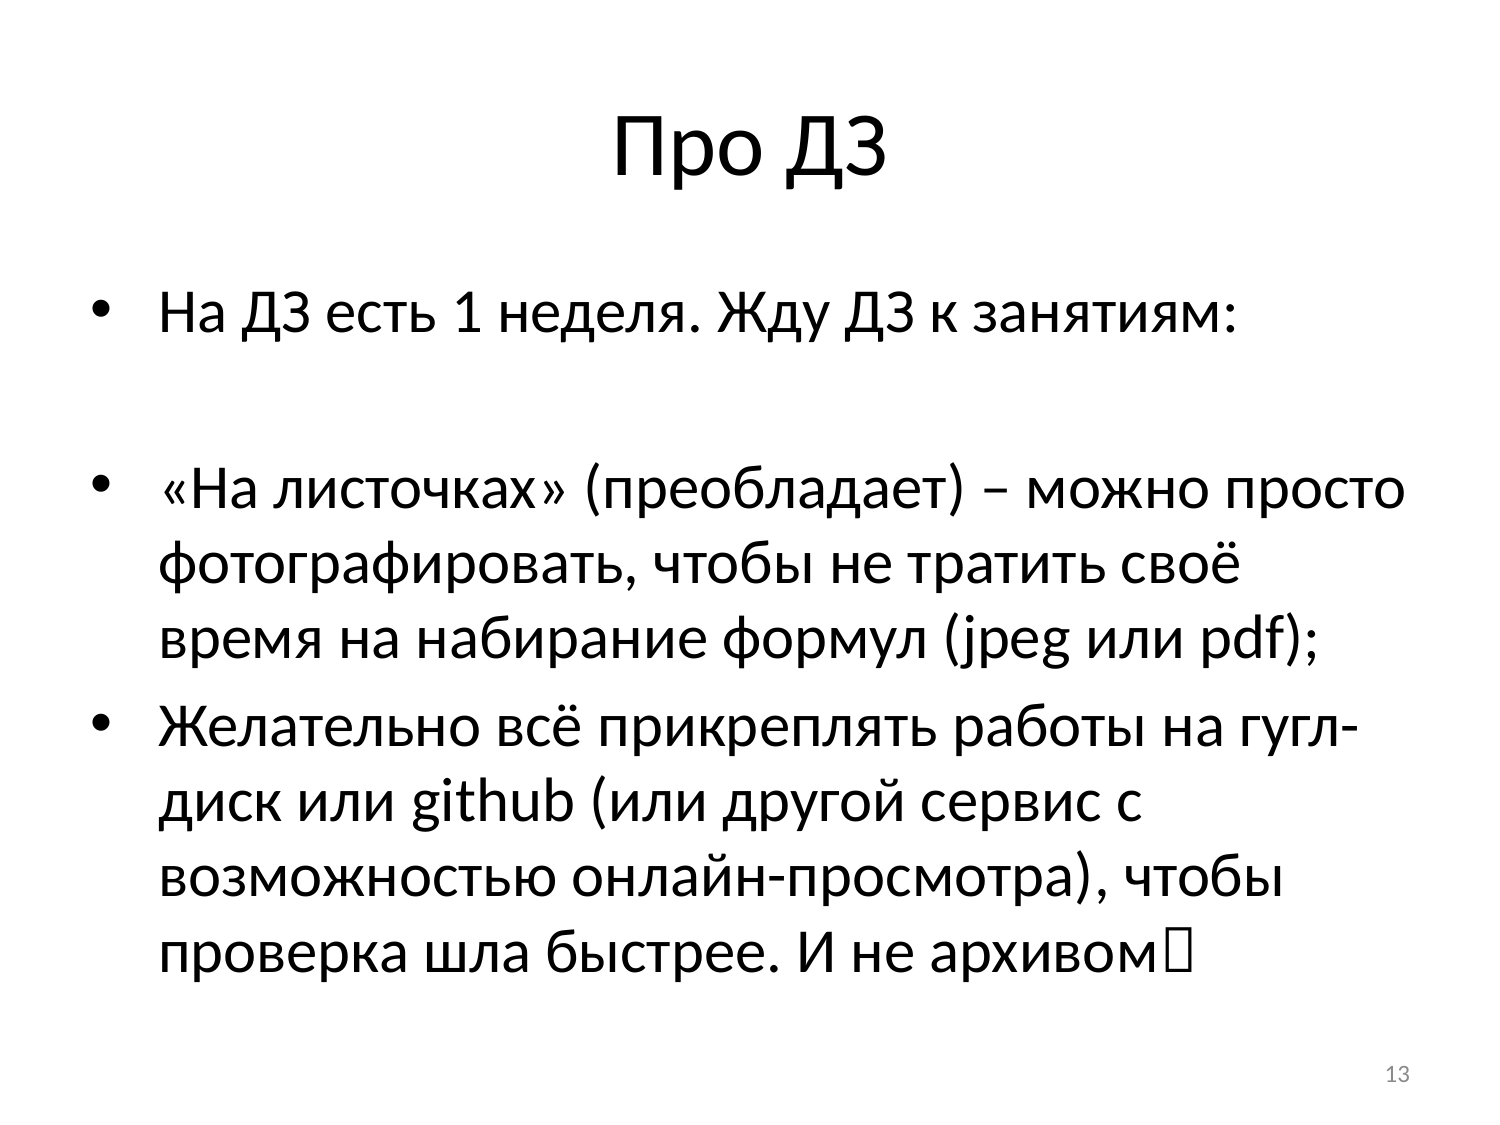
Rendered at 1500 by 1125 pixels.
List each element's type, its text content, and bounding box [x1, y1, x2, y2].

slide_number 13 [1074, 1042, 1425, 1103]
title Про ДЗ [75, 45, 1425, 233]
